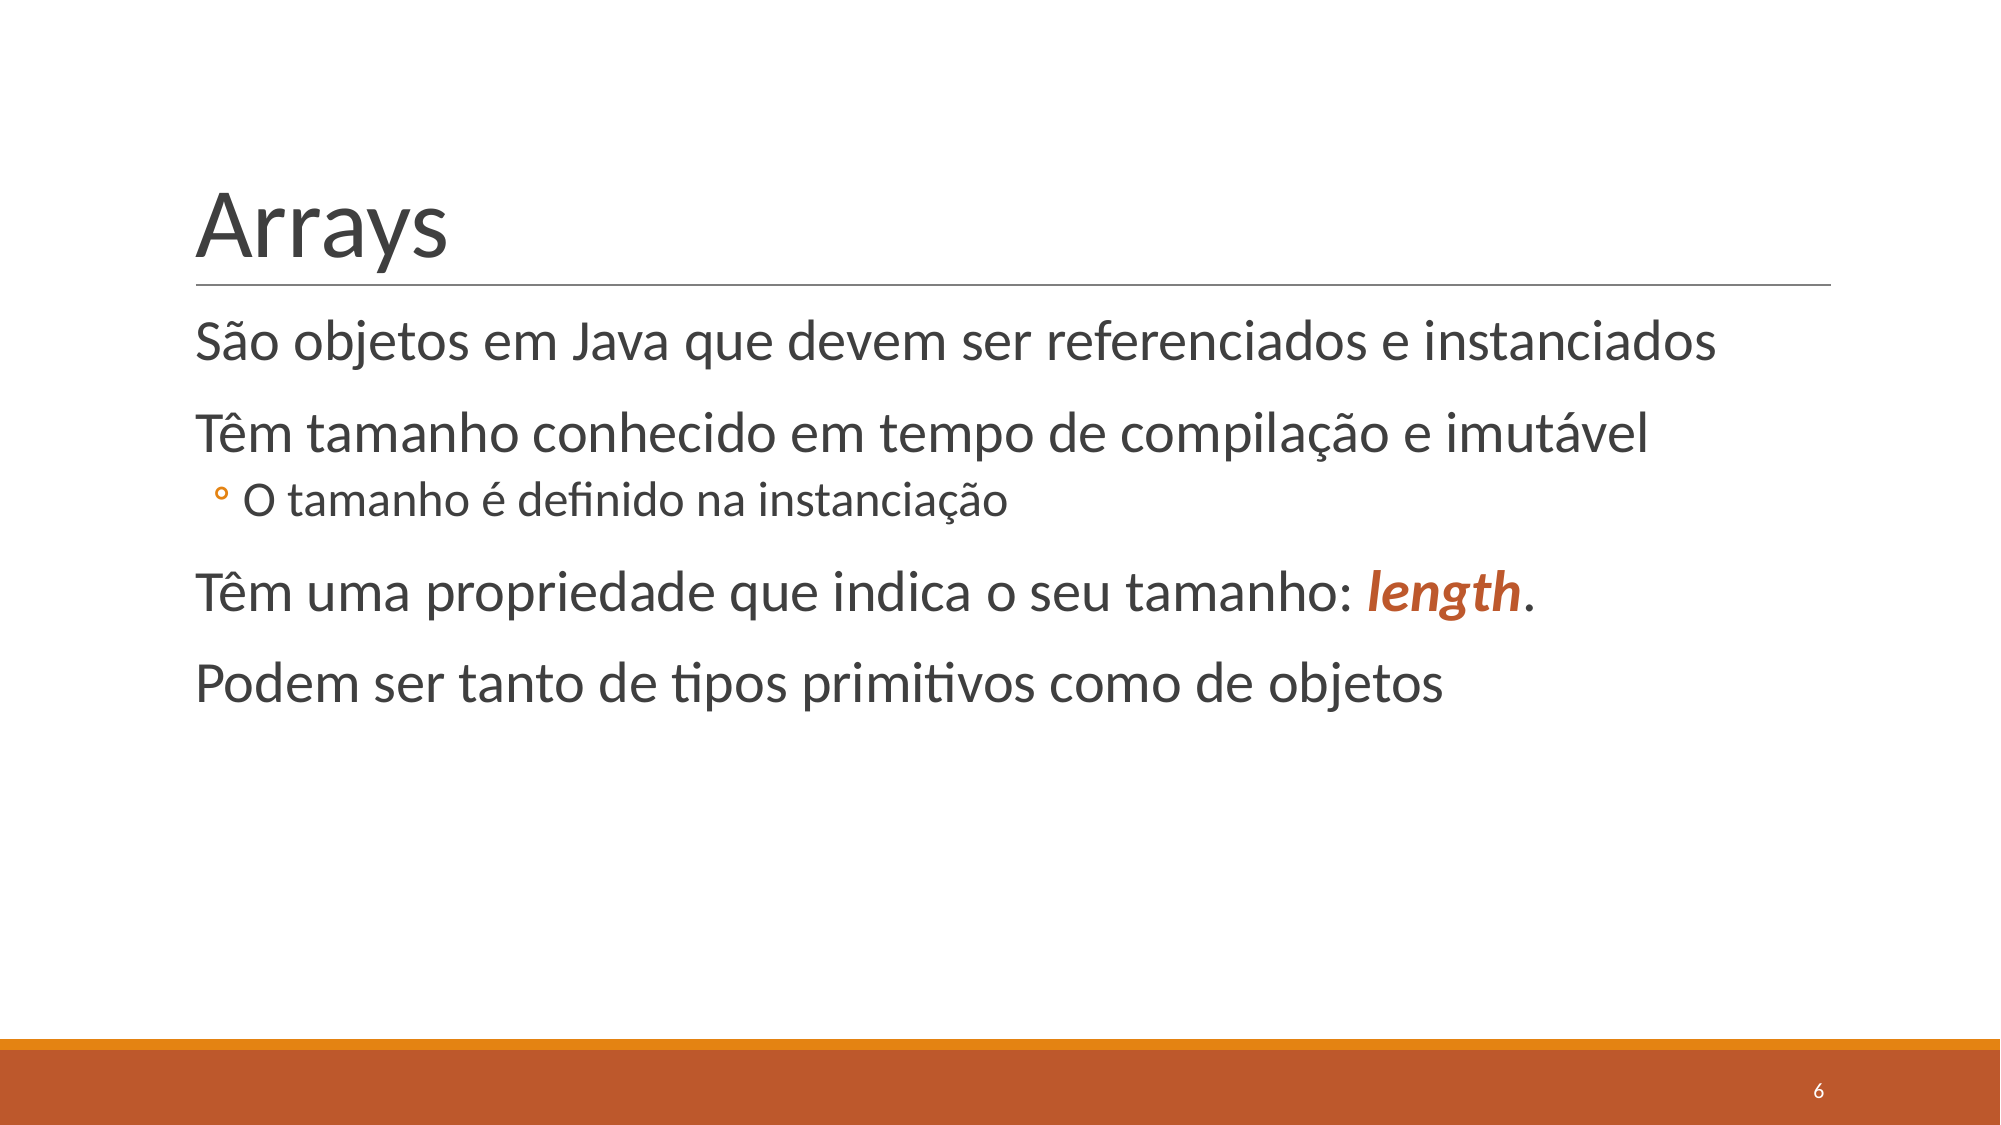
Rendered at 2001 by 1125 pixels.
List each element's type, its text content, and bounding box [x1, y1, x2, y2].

slide_number ‹#› [1624, 1059, 1840, 1120]
list São objetos em Java que devem ser referenciados e instanciados Têm tamanho conhecido em tempo de compilação e imutável O tamanho é definido na instanciação Têm uma propriedade que indica o seu tamanho: length. Podem ser tanto de tipos primitivos como de objetos [180, 302, 1830, 963]
title Arrays [180, 47, 1830, 285]
